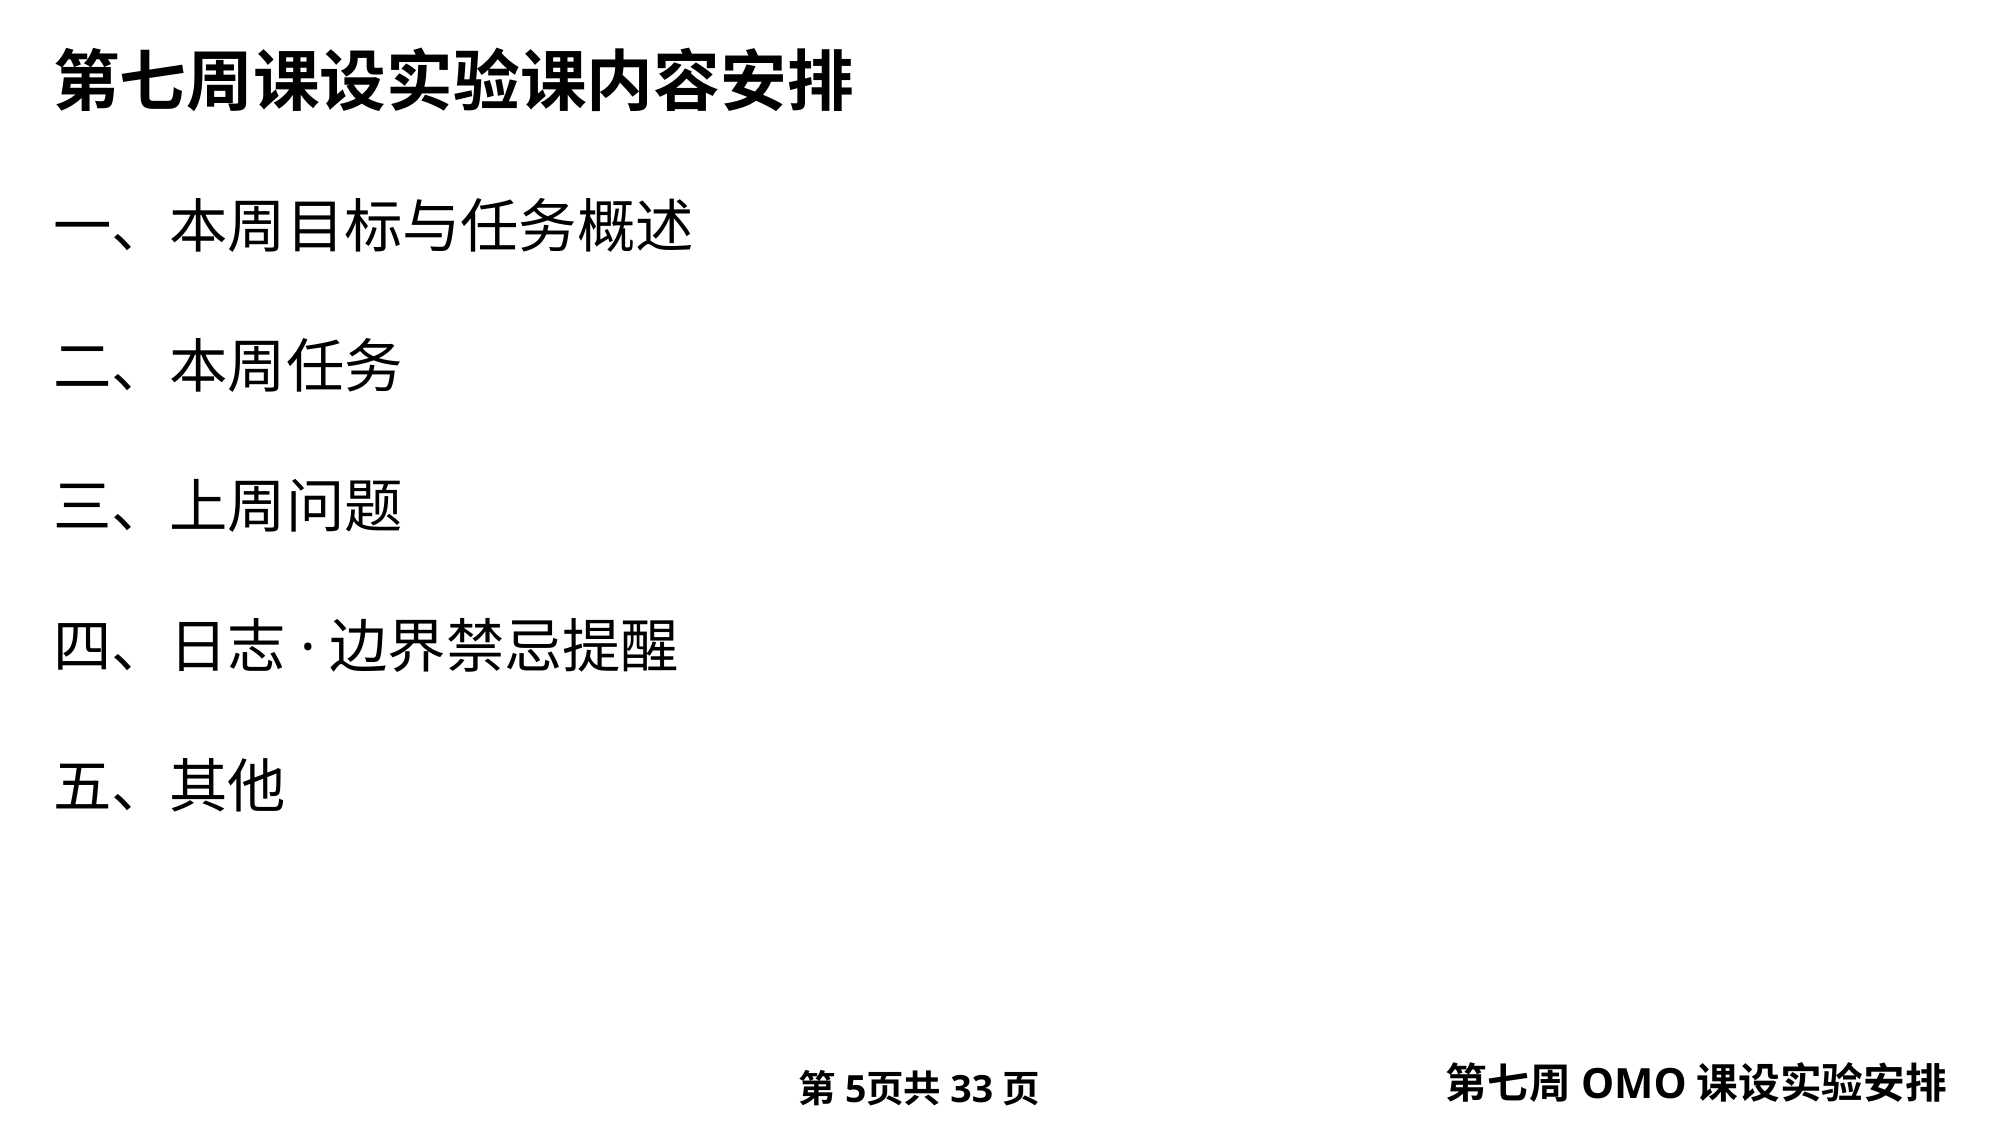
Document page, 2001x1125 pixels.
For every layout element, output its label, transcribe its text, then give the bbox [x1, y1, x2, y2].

text_box 第七周OMO课设实验安排 [1430, 1049, 2000, 1116]
text_box 第七周课设实验课内容安排 一、本周目标与任务概述 二、本周任务 三、上周问题 四、日志·边界禁忌提醒 五、其他 [38, 31, 1942, 1010]
text_box 第页共33页 [767, 1057, 1071, 1125]
